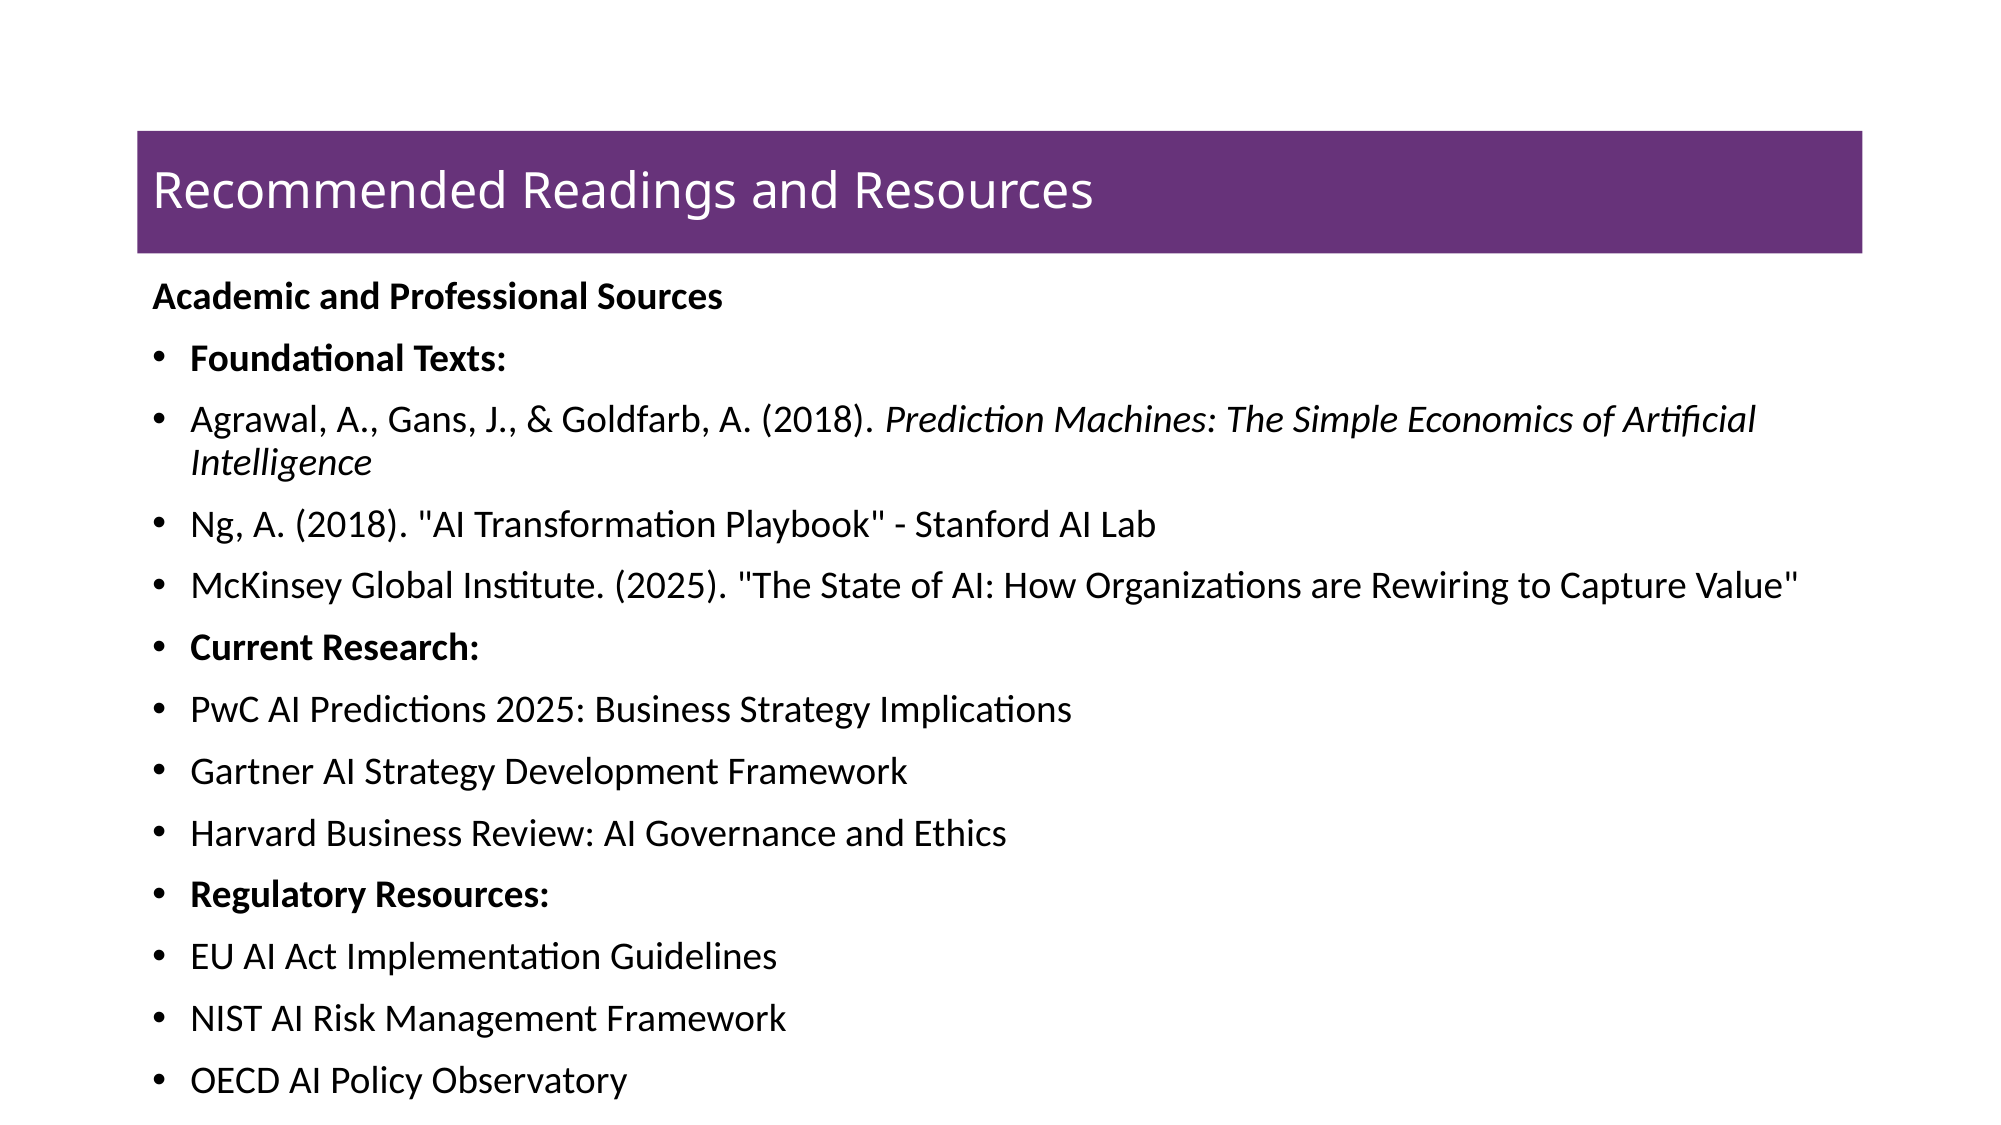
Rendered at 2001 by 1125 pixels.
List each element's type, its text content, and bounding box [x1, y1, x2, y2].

list Academic and Professional Sources Foundational Texts: Agrawal, A., Gans, J., & Goldfarb, A. (2018). Prediction Machines: The Simple Economics of Artificial Intelligence Ng, A. (2018). "AI Transformation Playbook" - Stanford AI Lab McKinsey Global Institute. (2025). "The State of AI: How Organizations are Rewiring to Capture Value" Current Research: PwC AI Predictions 2025: Business Strategy Implications Gartner AI Strategy Development Framework Harvard Business Review: AI Governance and Ethics Regulatory Resources: EU AI Act Implementation Guidelines NIST AI Risk Management Framework OECD AI Policy Observatory [137, 267, 1863, 1110]
title Recommended Readings and Resources [137, 130, 1863, 254]
